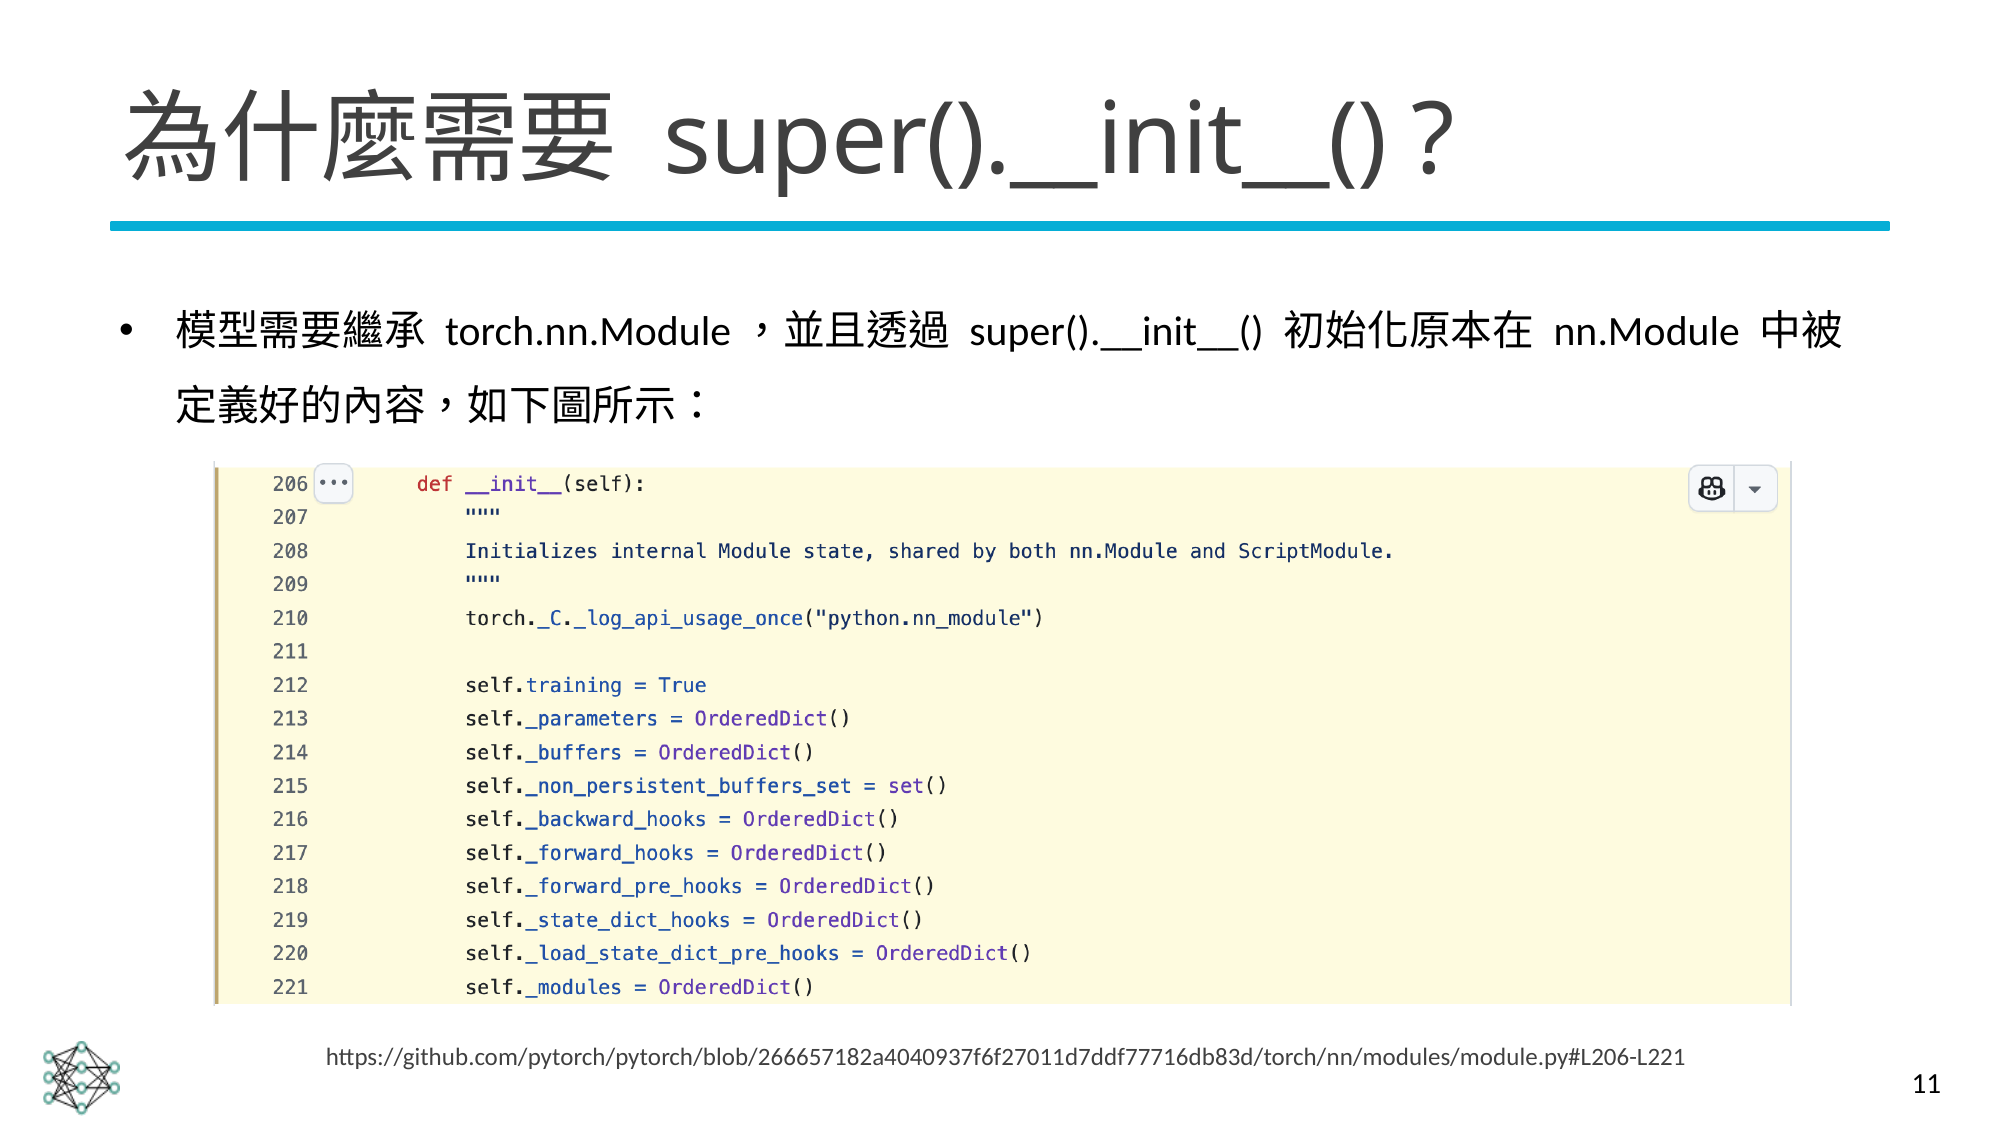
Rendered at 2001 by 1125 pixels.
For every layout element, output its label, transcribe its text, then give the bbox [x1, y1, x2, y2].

text_box 模型需要繼承 torch.nn.Module，並且透過 super().__init__() 初始化原本在 nn.Module 中被定義好的內容，如下圖所示： [104, 271, 1896, 437]
title 為什麼需要 super().__init__() ? [107, 58, 1899, 228]
list https://github.com/pytorch/pytorch/blob/266657182a4040937f6f27011d7ddf77716db83d/torch/nn/modules/module.py#L206-L221 [262, 1036, 1738, 1097]
picture [203, 461, 1797, 1006]
picture [43, 1041, 120, 1116]
slide_number 11 [1740, 1052, 1957, 1113]
